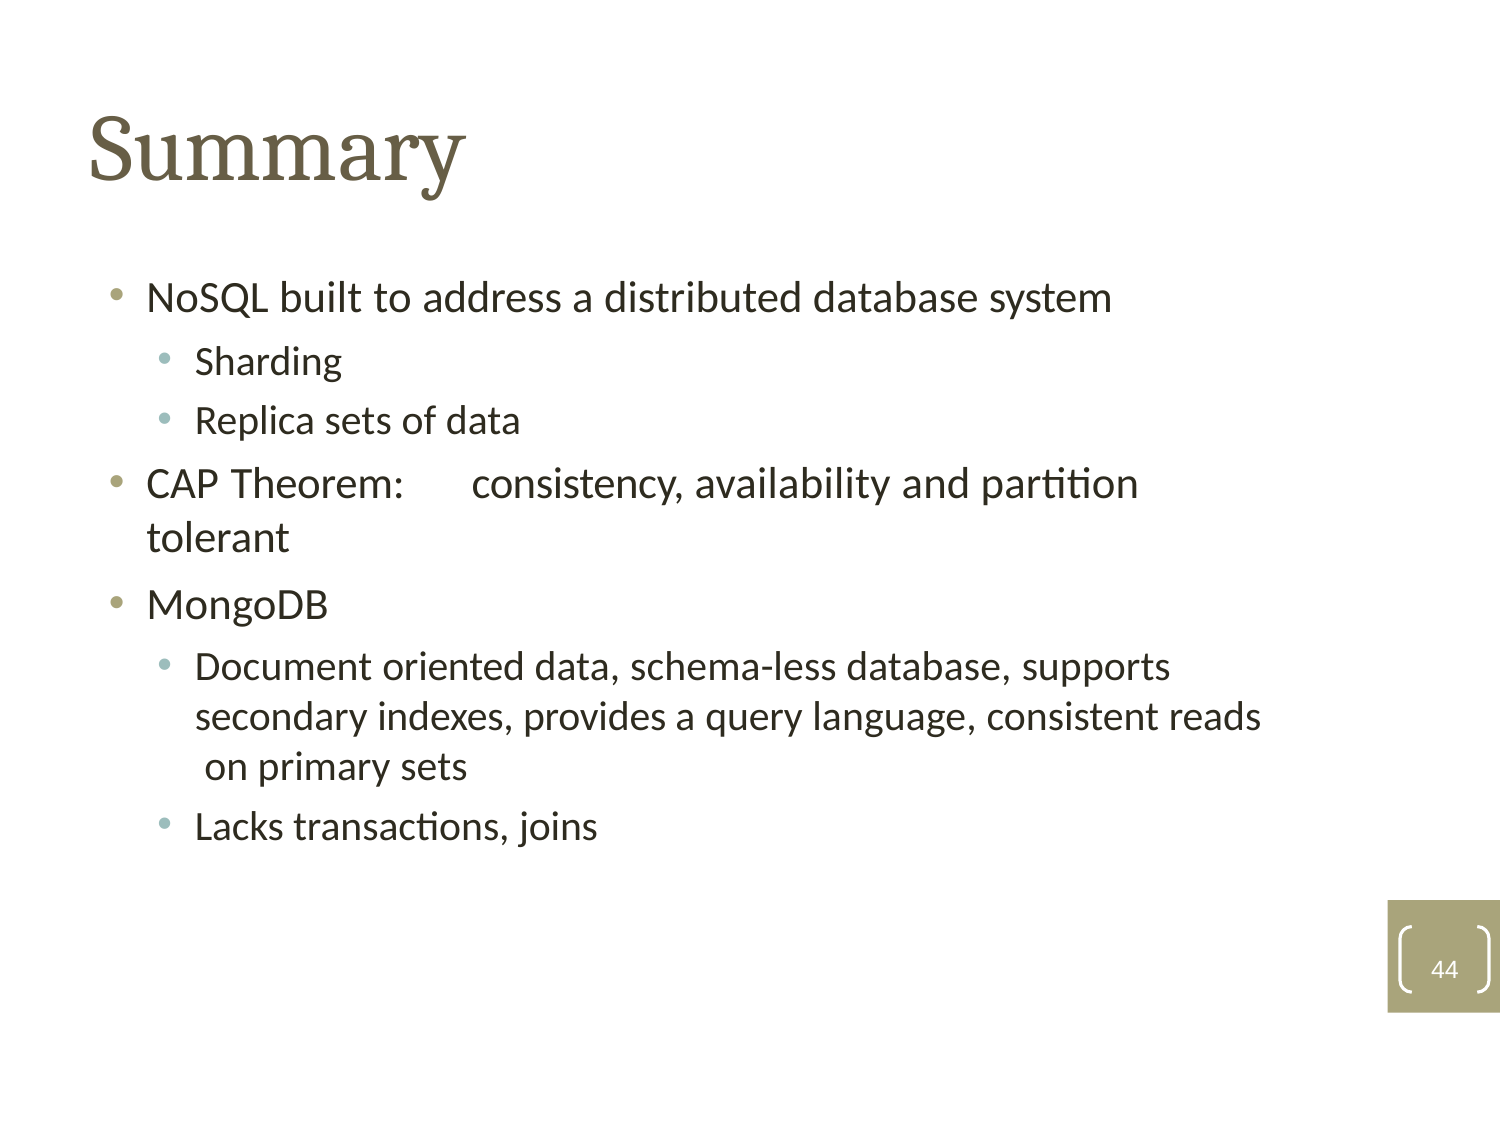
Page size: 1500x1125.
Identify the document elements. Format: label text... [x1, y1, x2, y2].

text_box [1400, 926, 1412, 993]
slide_number 44 [1424, 953, 1466, 1125]
text_box NoSQL built to address a distributed database system Sharding Replica sets of data CAP Theorem: consistency, availability and partition tolerant MongoDB Document oriented data, schema-less database, supports secondary indexes, provides a query language, consistent reads on primary sets Lacks transactions, joins [106, 252, 1274, 849]
title Summary [87, 82, 477, 274]
text_box [1477, 926, 1490, 993]
